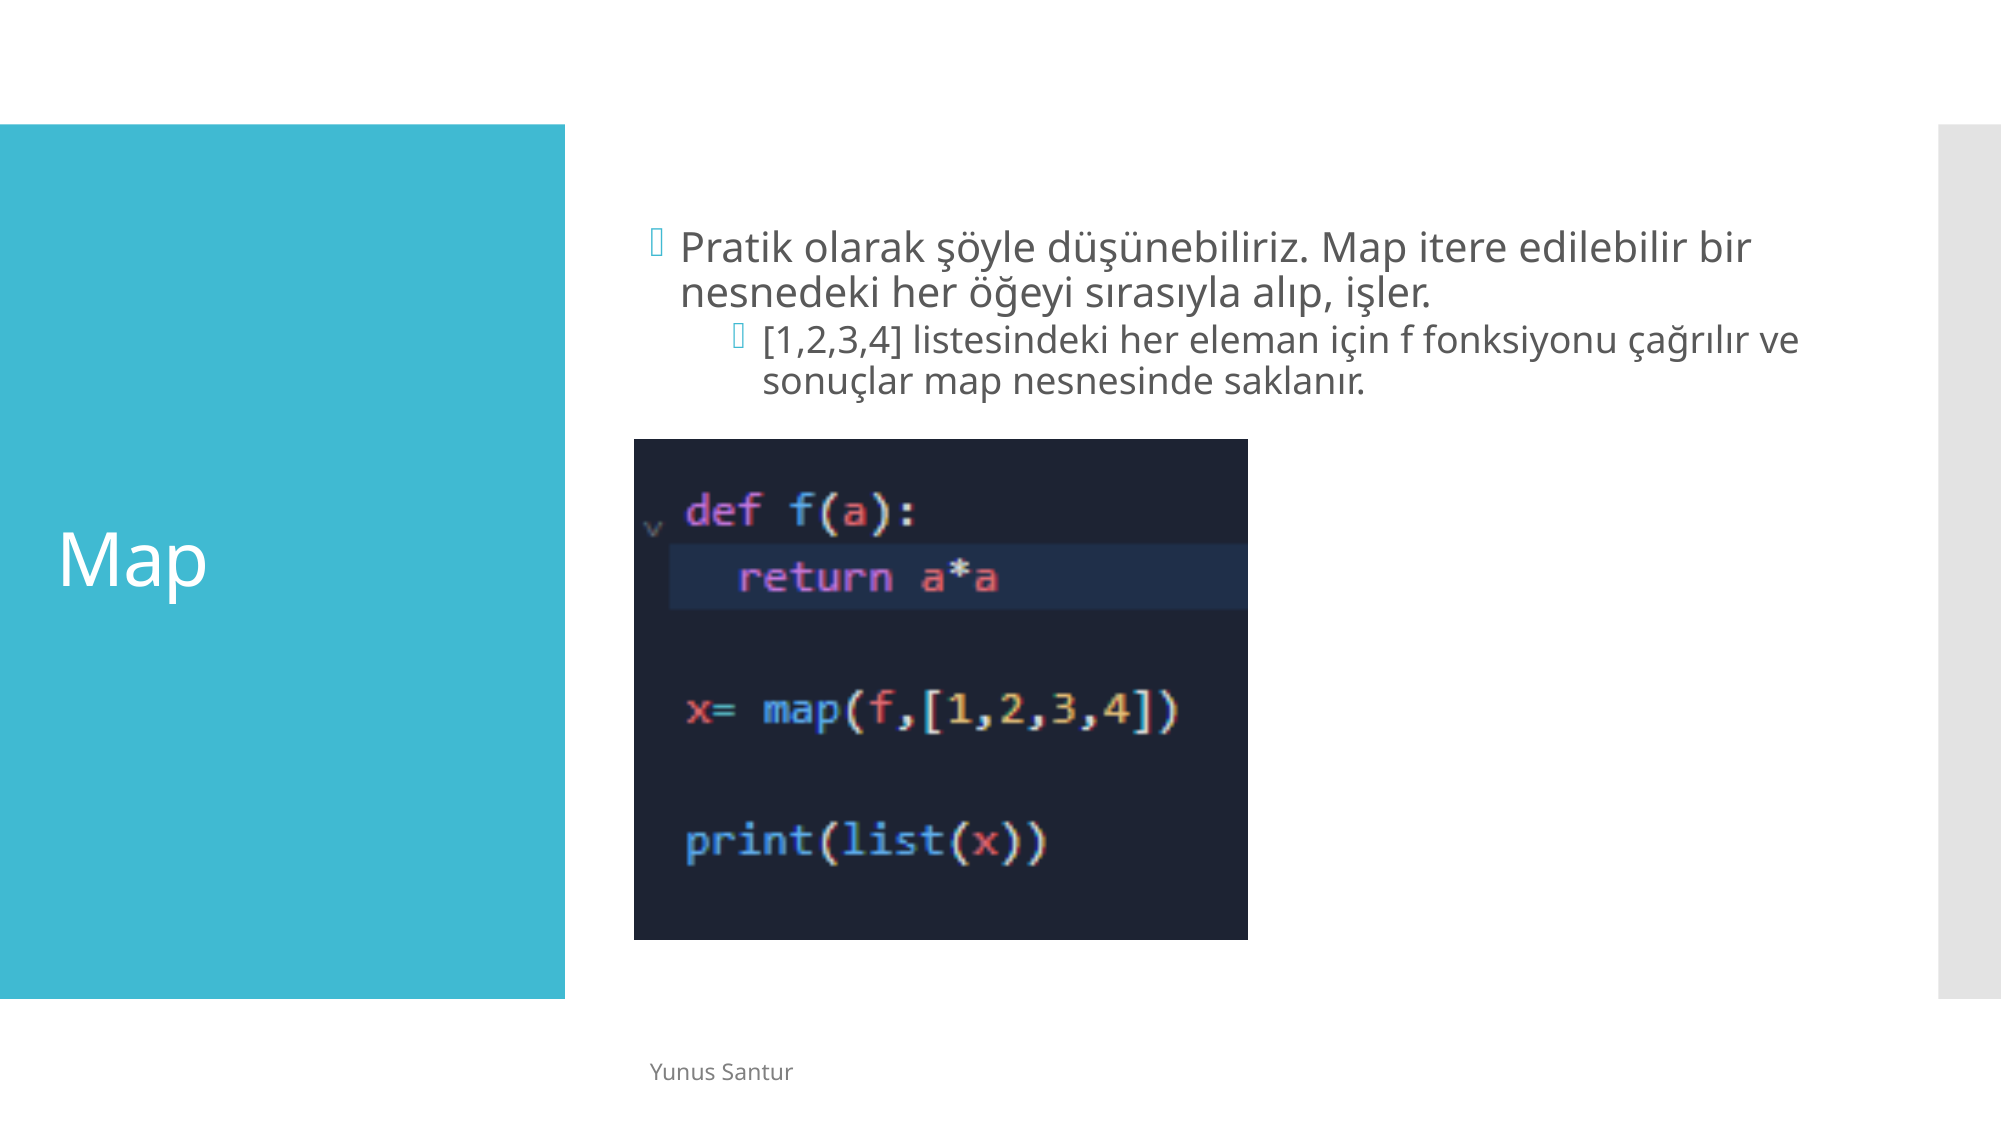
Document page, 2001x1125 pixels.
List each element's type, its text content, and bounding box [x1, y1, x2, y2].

footer Yunus Santur [634, 1042, 1605, 1103]
title Map [41, 184, 525, 940]
picture [634, 439, 1248, 940]
list Pratik olarak şöyle düşünebiliriz. Map itere edilebilir bir nesnedeki her öğeyi sırasıyla alıp, işler. [1,2,3,4] listesindeki her eleman için f fonksiyonu çağrılır ve sonuçlar map nesnesinde saklanır. [634, 141, 1835, 982]
